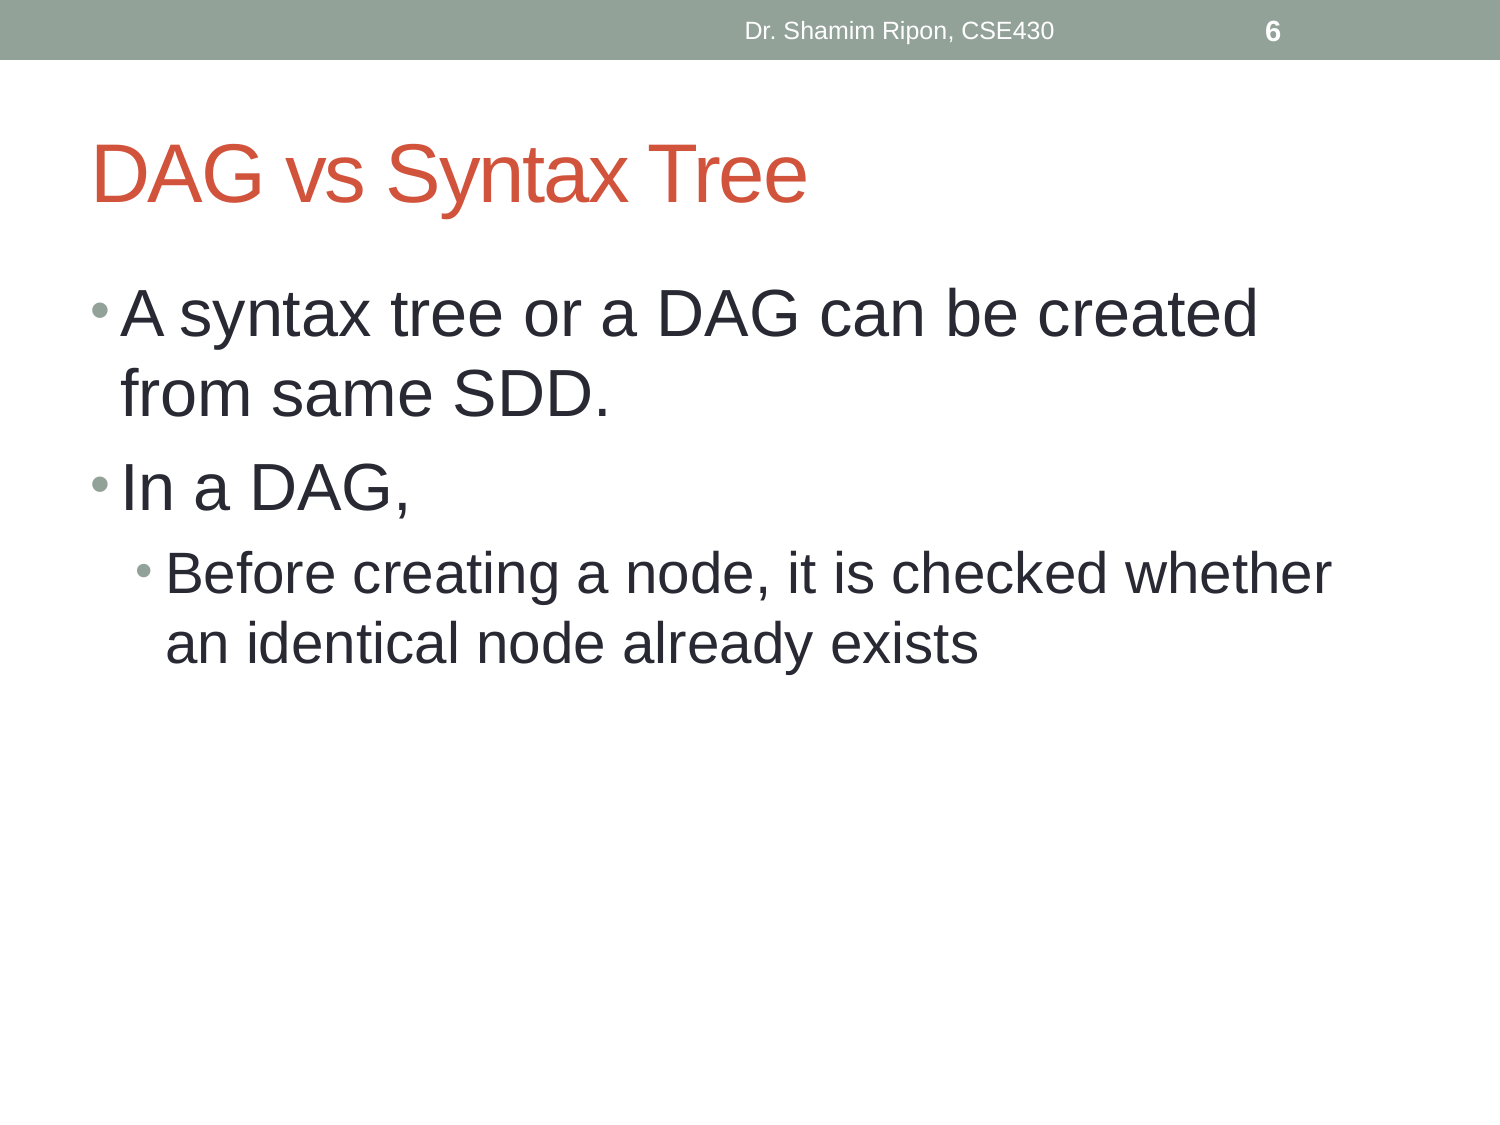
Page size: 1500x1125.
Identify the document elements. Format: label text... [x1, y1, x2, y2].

title DAG vs Syntax Tree [75, 87, 1425, 250]
footer Dr. Shamim Ripon, CSE430 [562, 3, 1238, 57]
list A syntax tree or a DAG can be created from same SDD. In a DAG, Before creating a node, it is checked whether an identical node already exists [75, 262, 1425, 1063]
slide_number 6 [1250, 3, 1425, 57]
